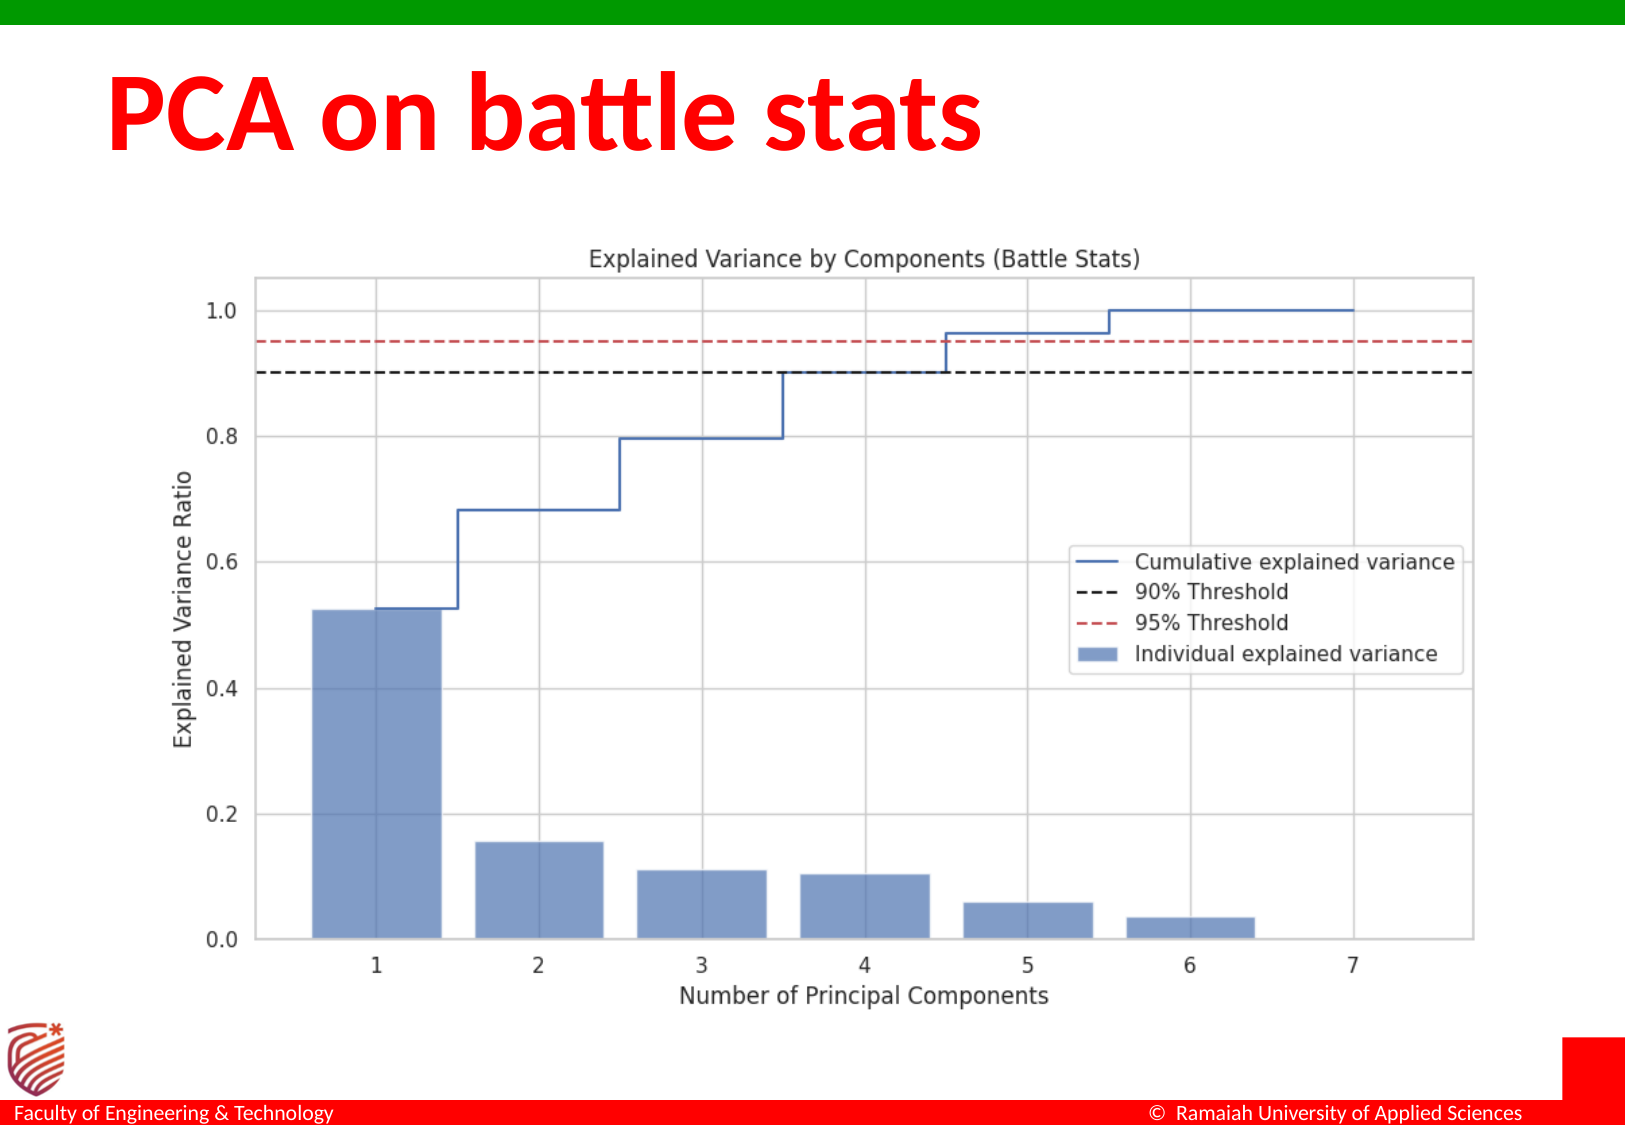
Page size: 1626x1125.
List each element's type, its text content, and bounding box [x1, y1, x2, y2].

picture [3, 1012, 72, 1099]
title PCA on battle stats [91, 30, 1555, 164]
picture [160, 235, 1487, 1023]
